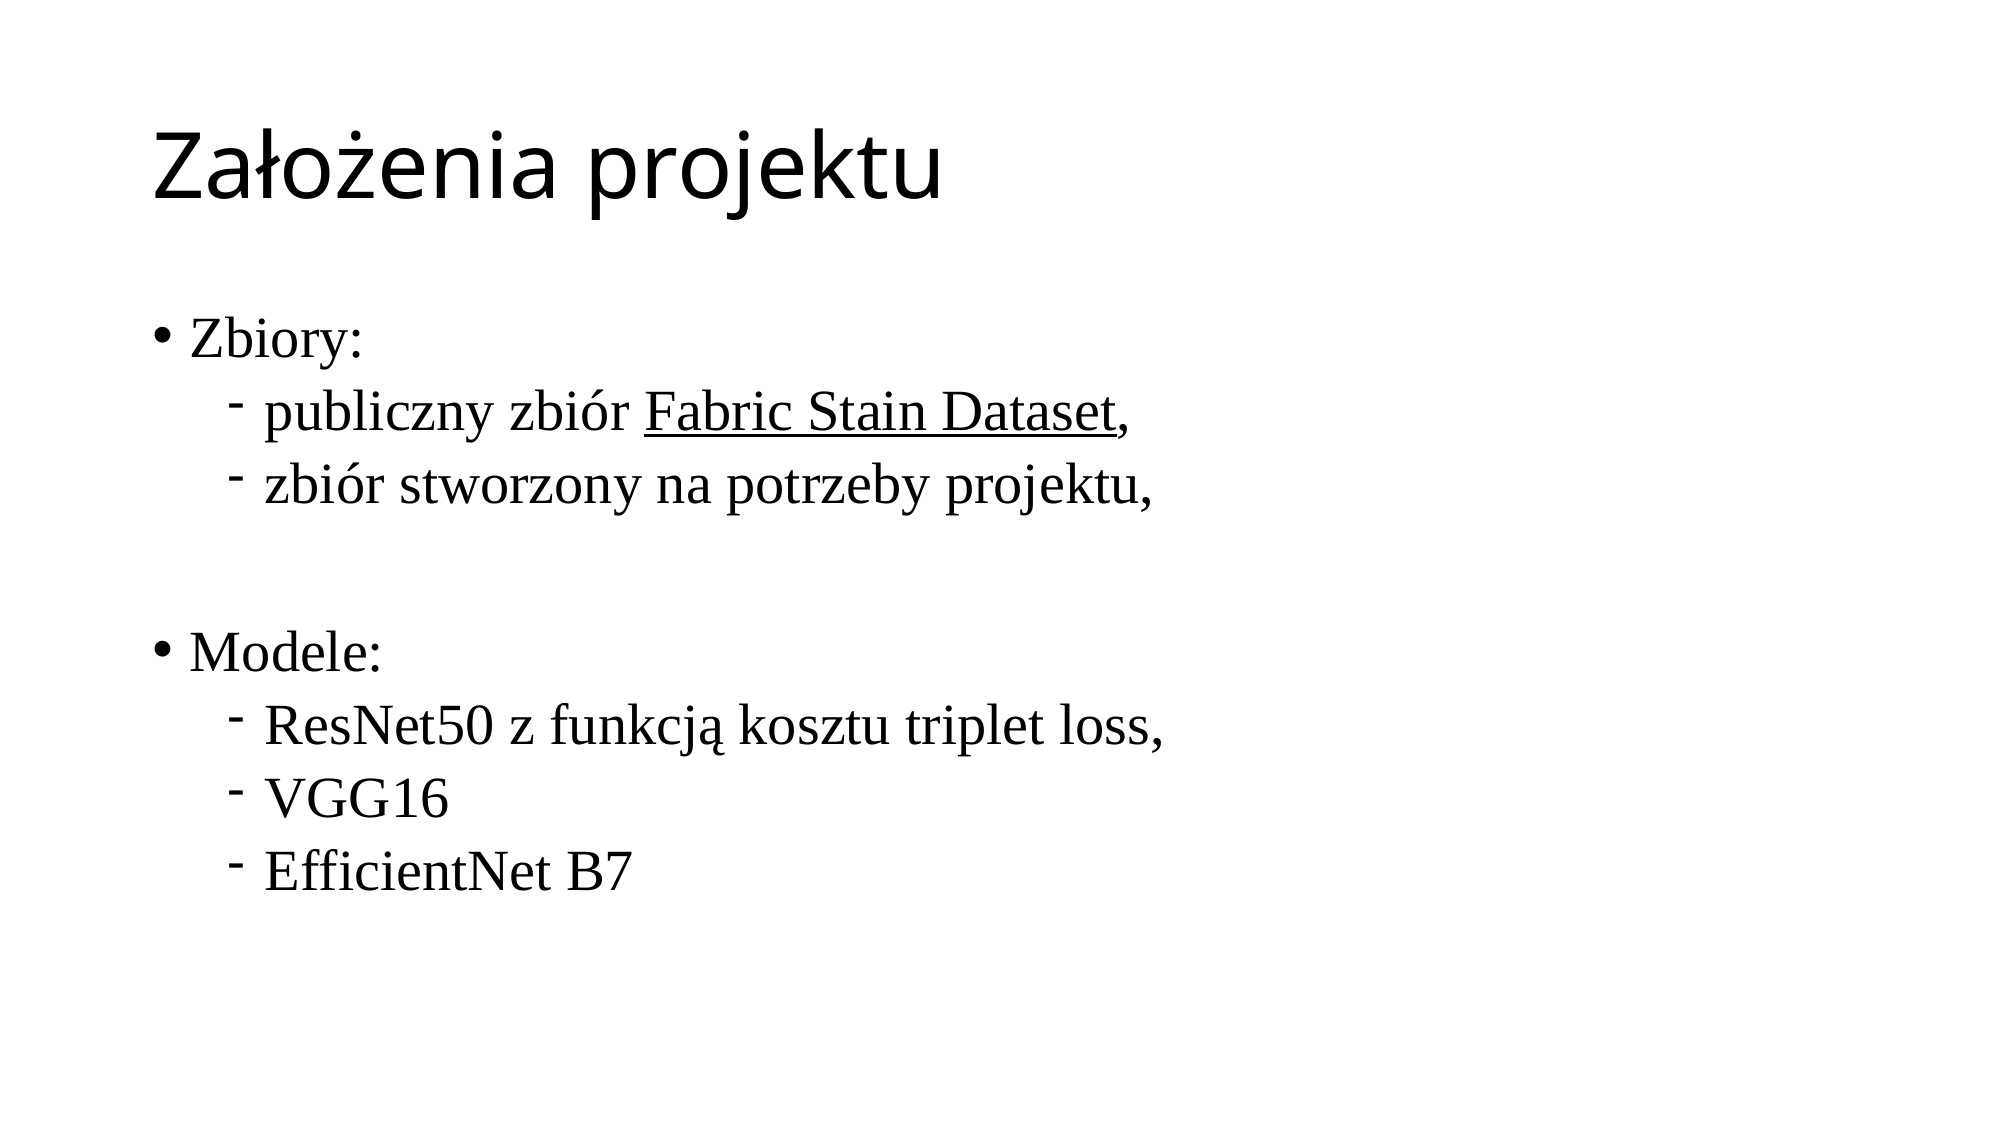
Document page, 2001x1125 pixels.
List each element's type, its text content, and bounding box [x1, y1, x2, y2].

list Zbiory: publiczny zbiór Fabric Stain Dataset, zbiór stworzony na potrzeby projektu, Modele: ResNet50 z funkcją kosztu triplet loss, VGG16 EfficientNet B7 [137, 299, 1863, 1014]
title Założenia projektu [137, 59, 1863, 278]
